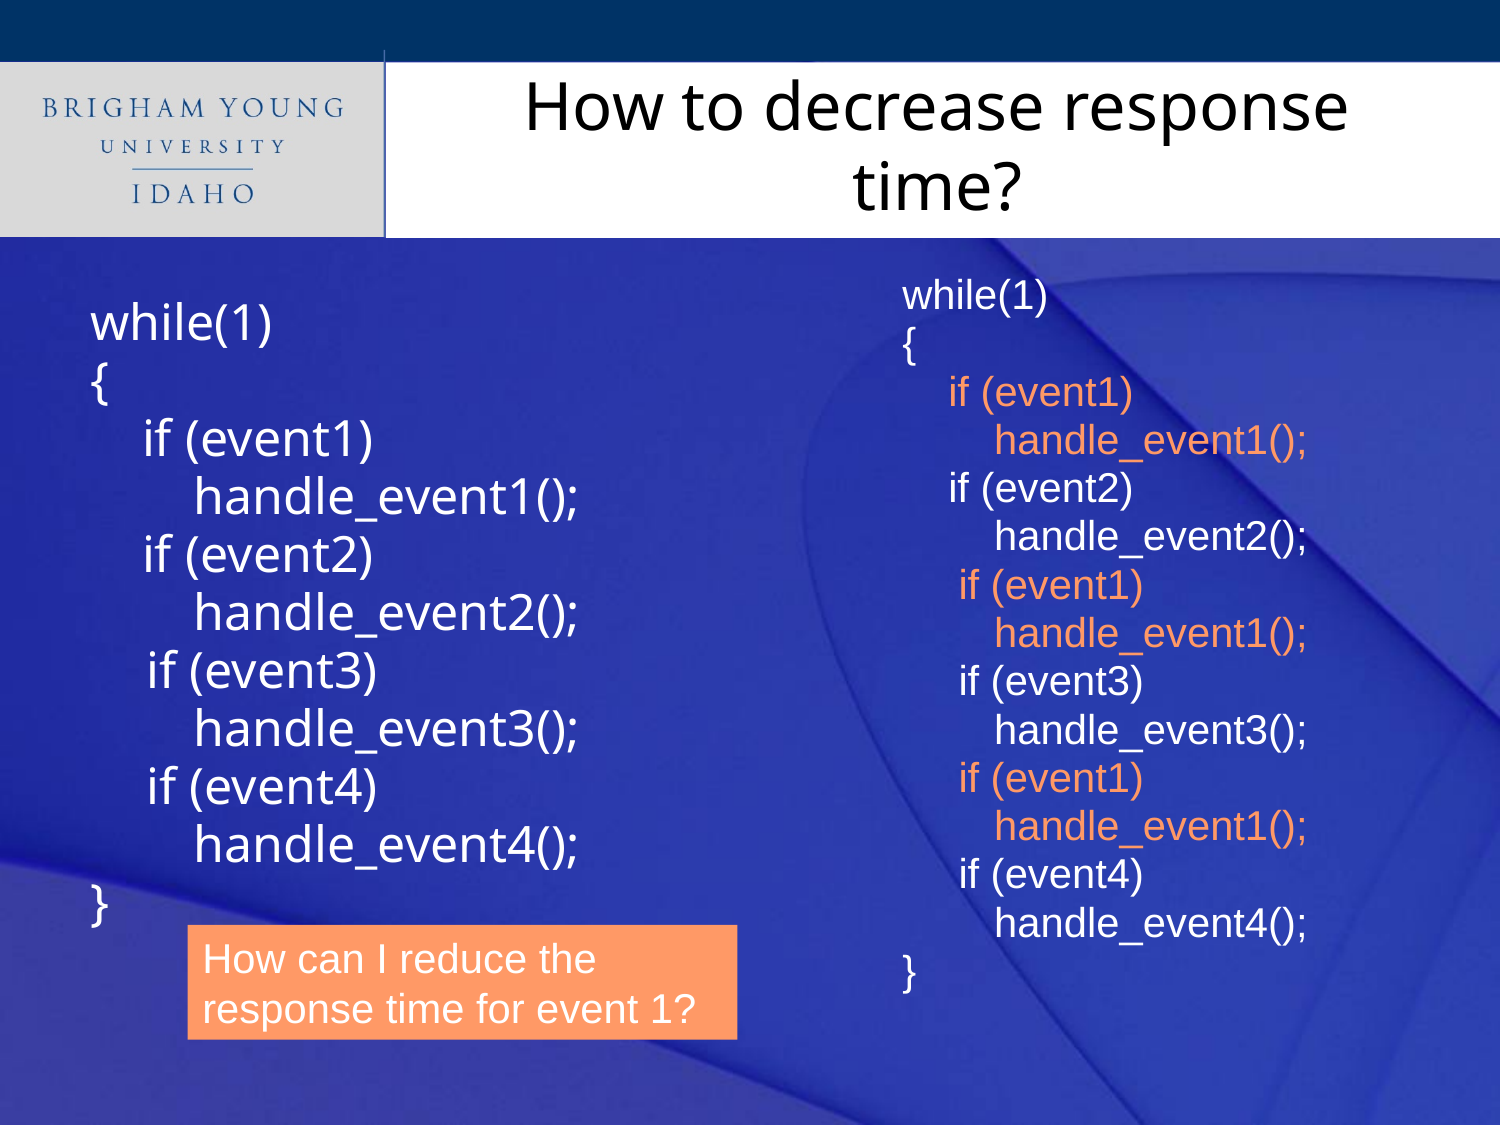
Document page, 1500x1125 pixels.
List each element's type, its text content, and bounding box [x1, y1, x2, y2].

title How to decrease response time? [449, 50, 1426, 238]
list while(1) { if (event1) handle_event1(); if (event2) handle_event2(); if (event3) handle_event3(); if (event4) handle_event4(); } [74, 294, 651, 933]
text_box How can I reduce the response time for event 1? [187, 924, 738, 1040]
text_box while(1) { if (event1) handle_event1(); if (event2) handle_event2(); if (event1) handle_event1(); if (event3) handle_event3(); if (event1) handle_event1(); if (event4) handle_event4(); } [887, 270, 1463, 1013]
picture [0, 62, 1500, 1125]
